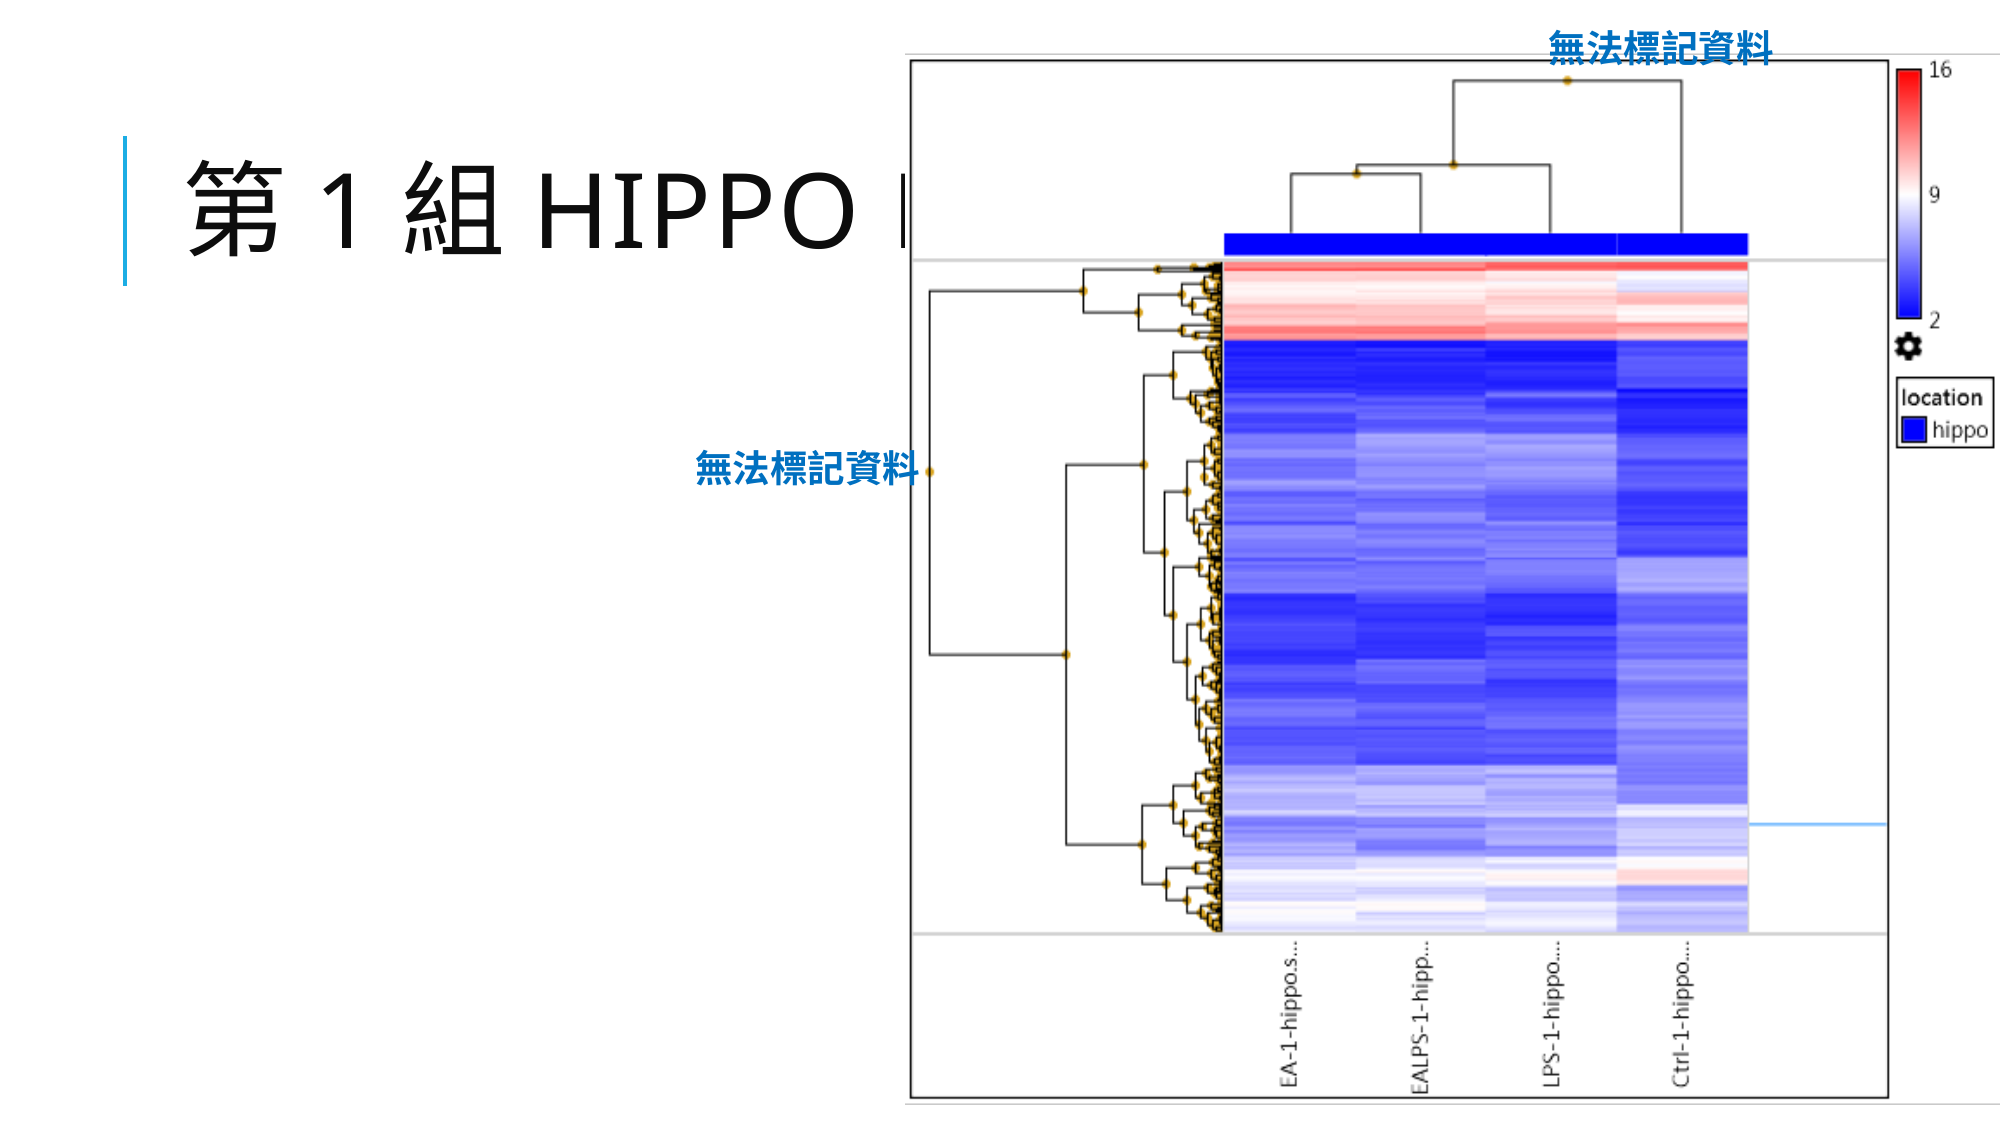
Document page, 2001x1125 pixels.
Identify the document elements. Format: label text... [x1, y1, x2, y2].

picture [905, 0, 2000, 1125]
text_box 無法標記資料 [680, 437, 898, 498]
title 第1組hippo plot [168, 96, 898, 342]
